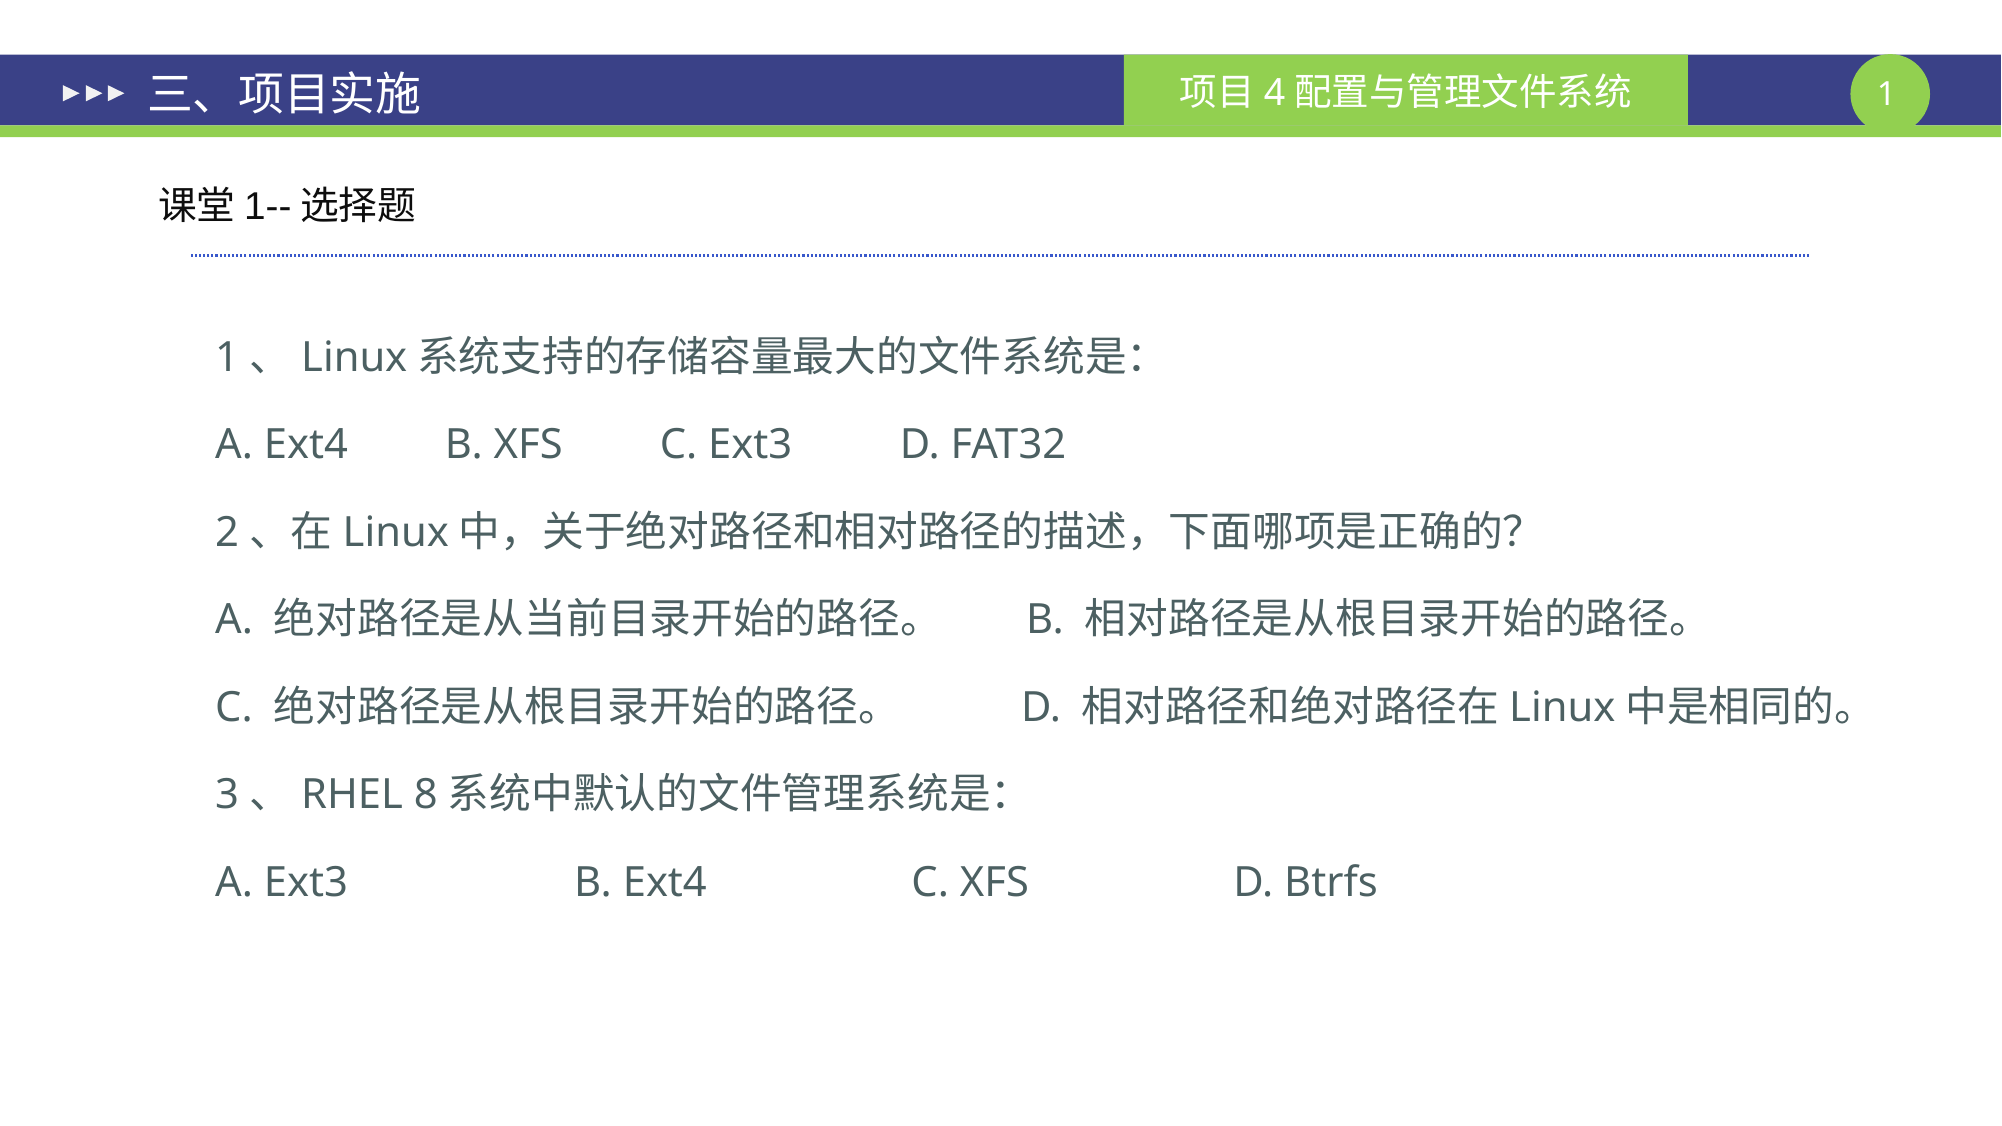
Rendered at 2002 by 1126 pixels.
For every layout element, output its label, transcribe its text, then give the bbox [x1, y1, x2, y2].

text_box 1、Linux系统支持的存储容量最大的文件系统是： A. Ext4 B. XFS C. Ext3 D. FAT32 2、在Linux中，关于绝对路径和相对路径的描述，下面哪项是正确的？ A. 绝对路径是从当前目录开始的路径。 B. 相对路径是从根目录开始的路径。 C. 绝对路径是从根目录开始的路径。 D. 相对路径和绝对路径在Linux中是相同的。 3、RHEL 8系统中默认的文件管理系统是： A. Ext3 B. Ext4 C. XFS D. Btrfs [200, 297, 1934, 977]
title 三、项目实施 [127, 59, 1207, 126]
list 课堂1--选择题 [138, 161, 1901, 238]
